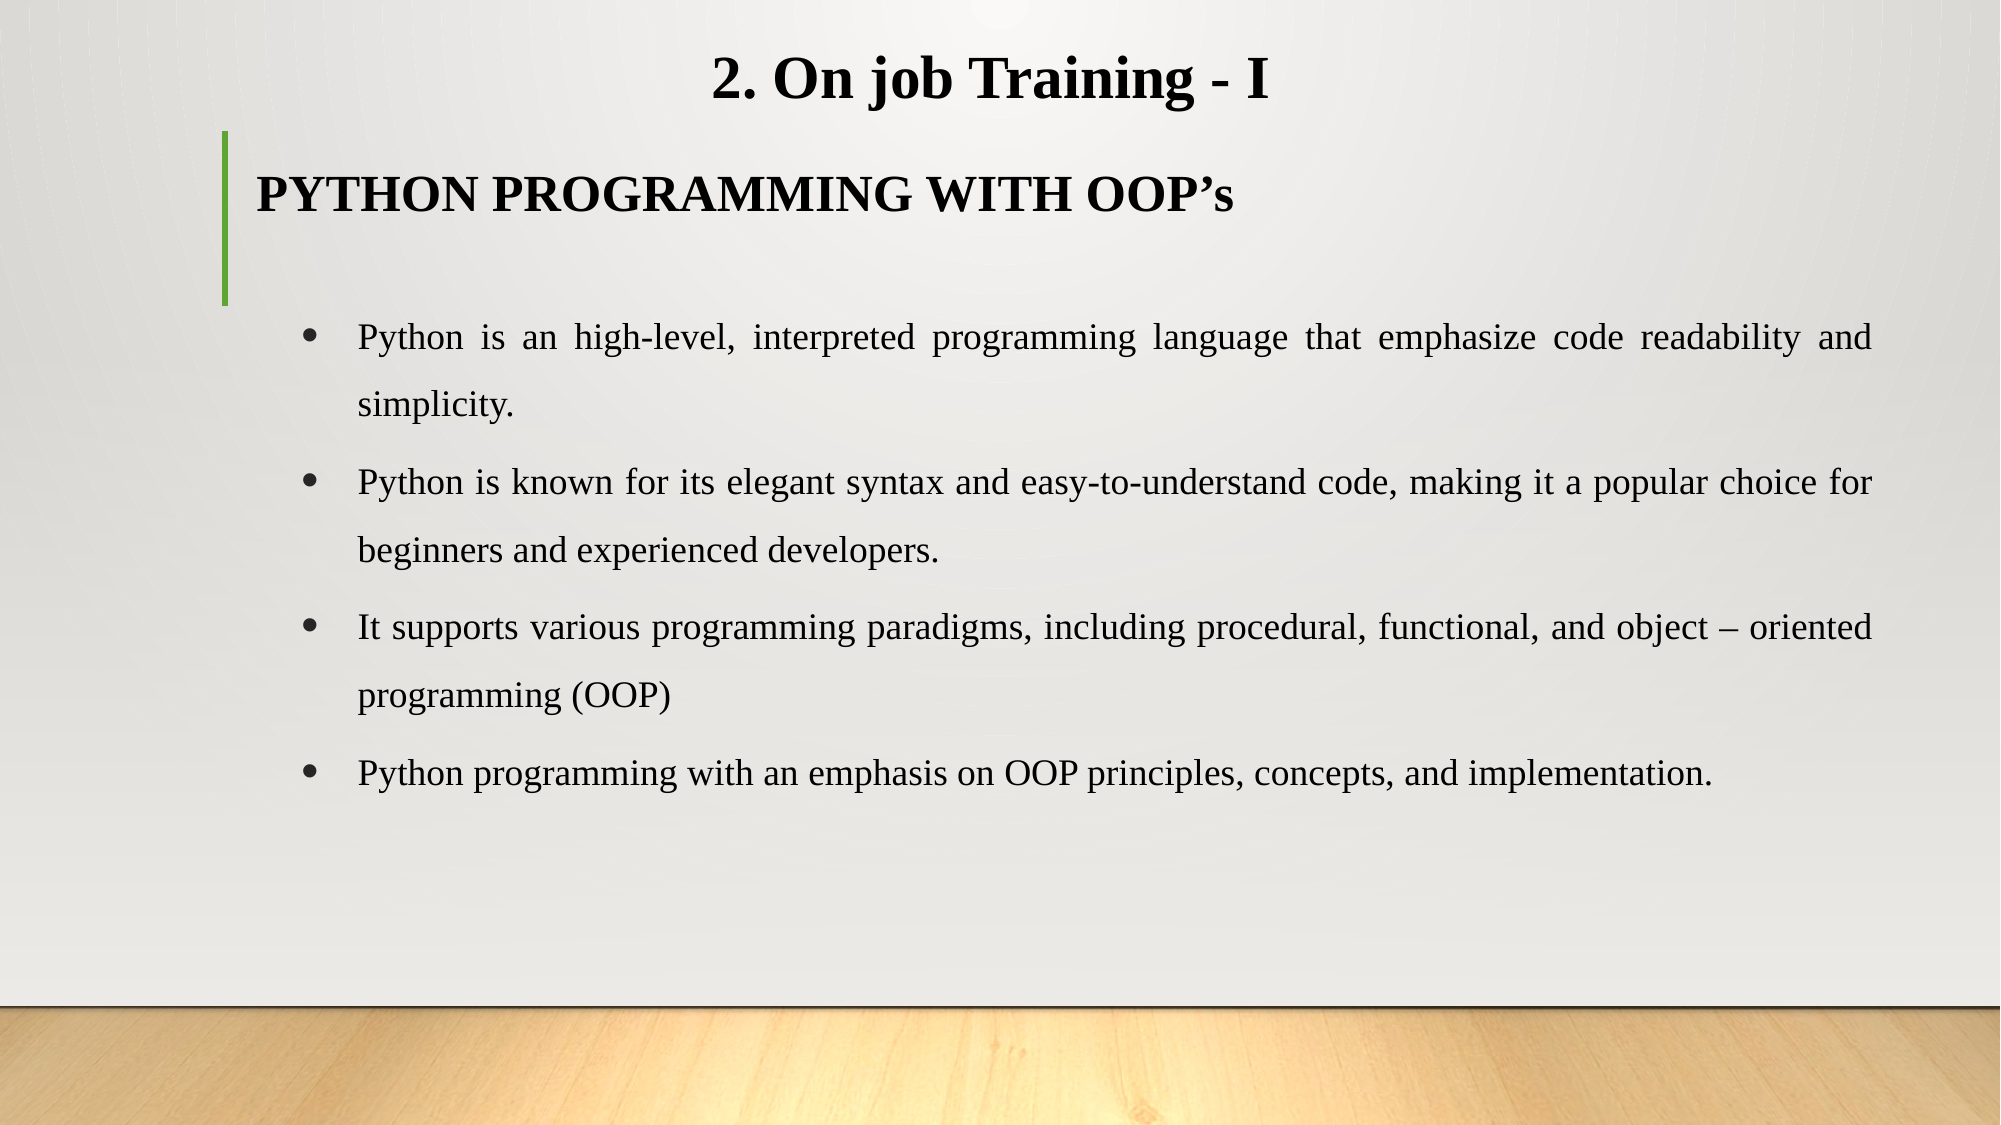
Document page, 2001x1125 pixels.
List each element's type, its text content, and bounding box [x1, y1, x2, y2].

title 2. On job Training - I [249, 37, 1748, 119]
picture [0, 1006, 2000, 1125]
list PYTHON PROGRAMMING WITH OOP’s Python is an high-level, interpreted programming language that emphasize code readability and simplicity. Python is known for its elegant syntax and easy-to-understand code, making it a popular choice for beginners and experienced developers. It supports various programming paradigms, including procedural, functional, and object – oriented programming (OOP) Python programming with an emphasis on OOP principles, concepts, and implementation. [230, 139, 1890, 961]
